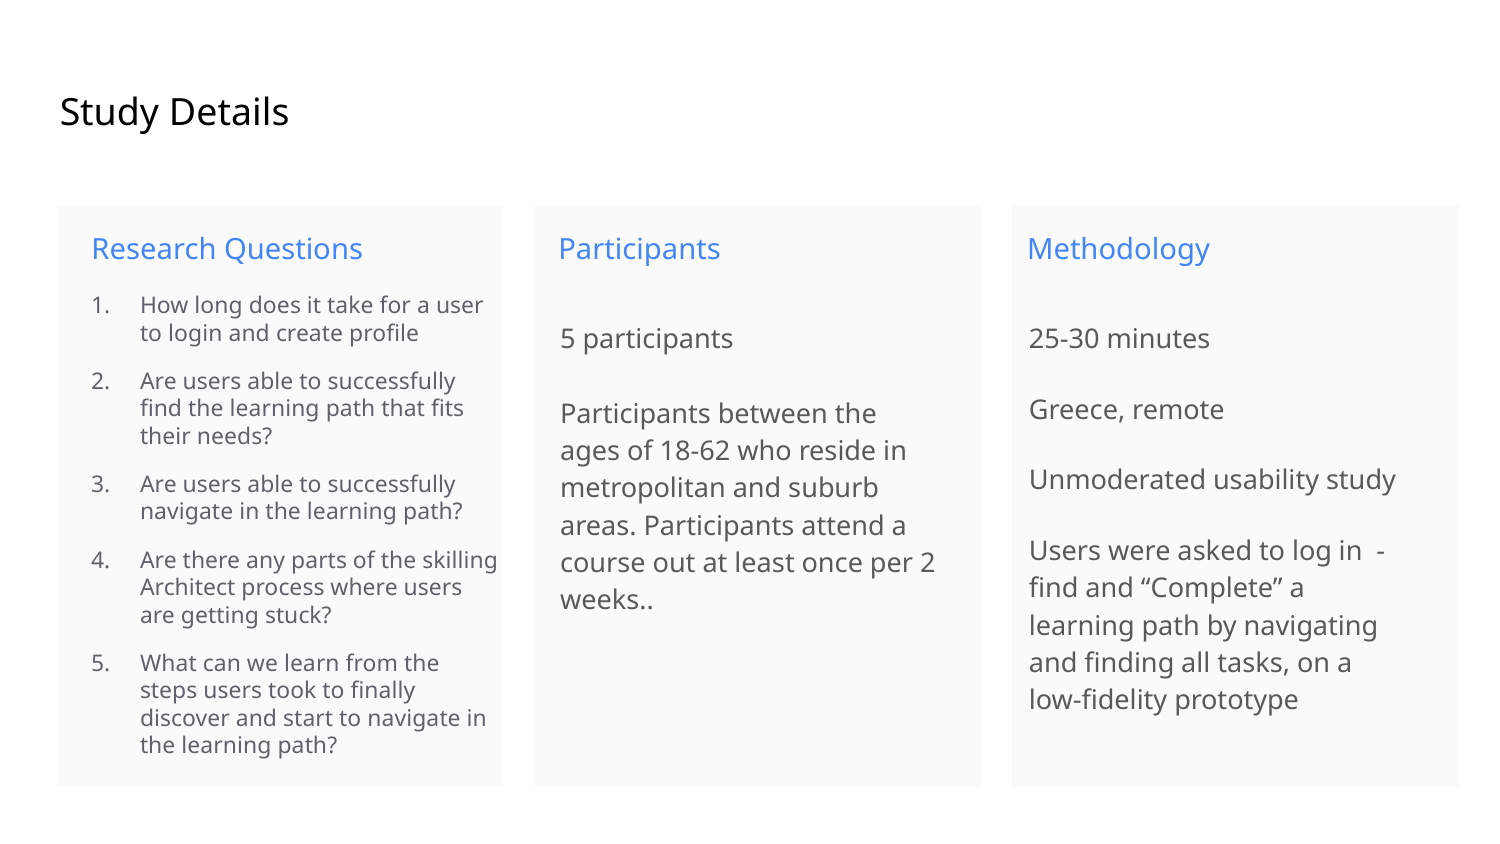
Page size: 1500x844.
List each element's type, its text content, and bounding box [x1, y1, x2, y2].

text_box Methodology [1012, 214, 1420, 262]
text_box Study Details [44, 66, 952, 175]
text_box [56, 205, 504, 275]
text_box [1012, 205, 1459, 787]
text_box 25-30 minutes Greece, remote Unmoderated usability study Users were asked to log in - find and “Complete” a learning path by navigating and finding all tasks, on a low-fidelity prototype [1013, 301, 1421, 750]
text_box Participants [543, 214, 951, 262]
text_box How long does it take for a user to login and create profile Are users able to successfully find the learning path that fits their needs? Are users able to successfully navigate in the learning path? Are there any parts of the skilling Architect process where users are getting stuck? What can we learn from the steps users took to finally discover and start to navigate in the learning path? [50, 275, 517, 806]
text_box Research Questions [76, 214, 484, 262]
text_box [534, 205, 981, 787]
text_box 5 participants Participants between the ages of 18-62 who reside in metropolitan and suburb areas. Participants attend a course out at least once per 2 weeks.. [545, 301, 953, 665]
